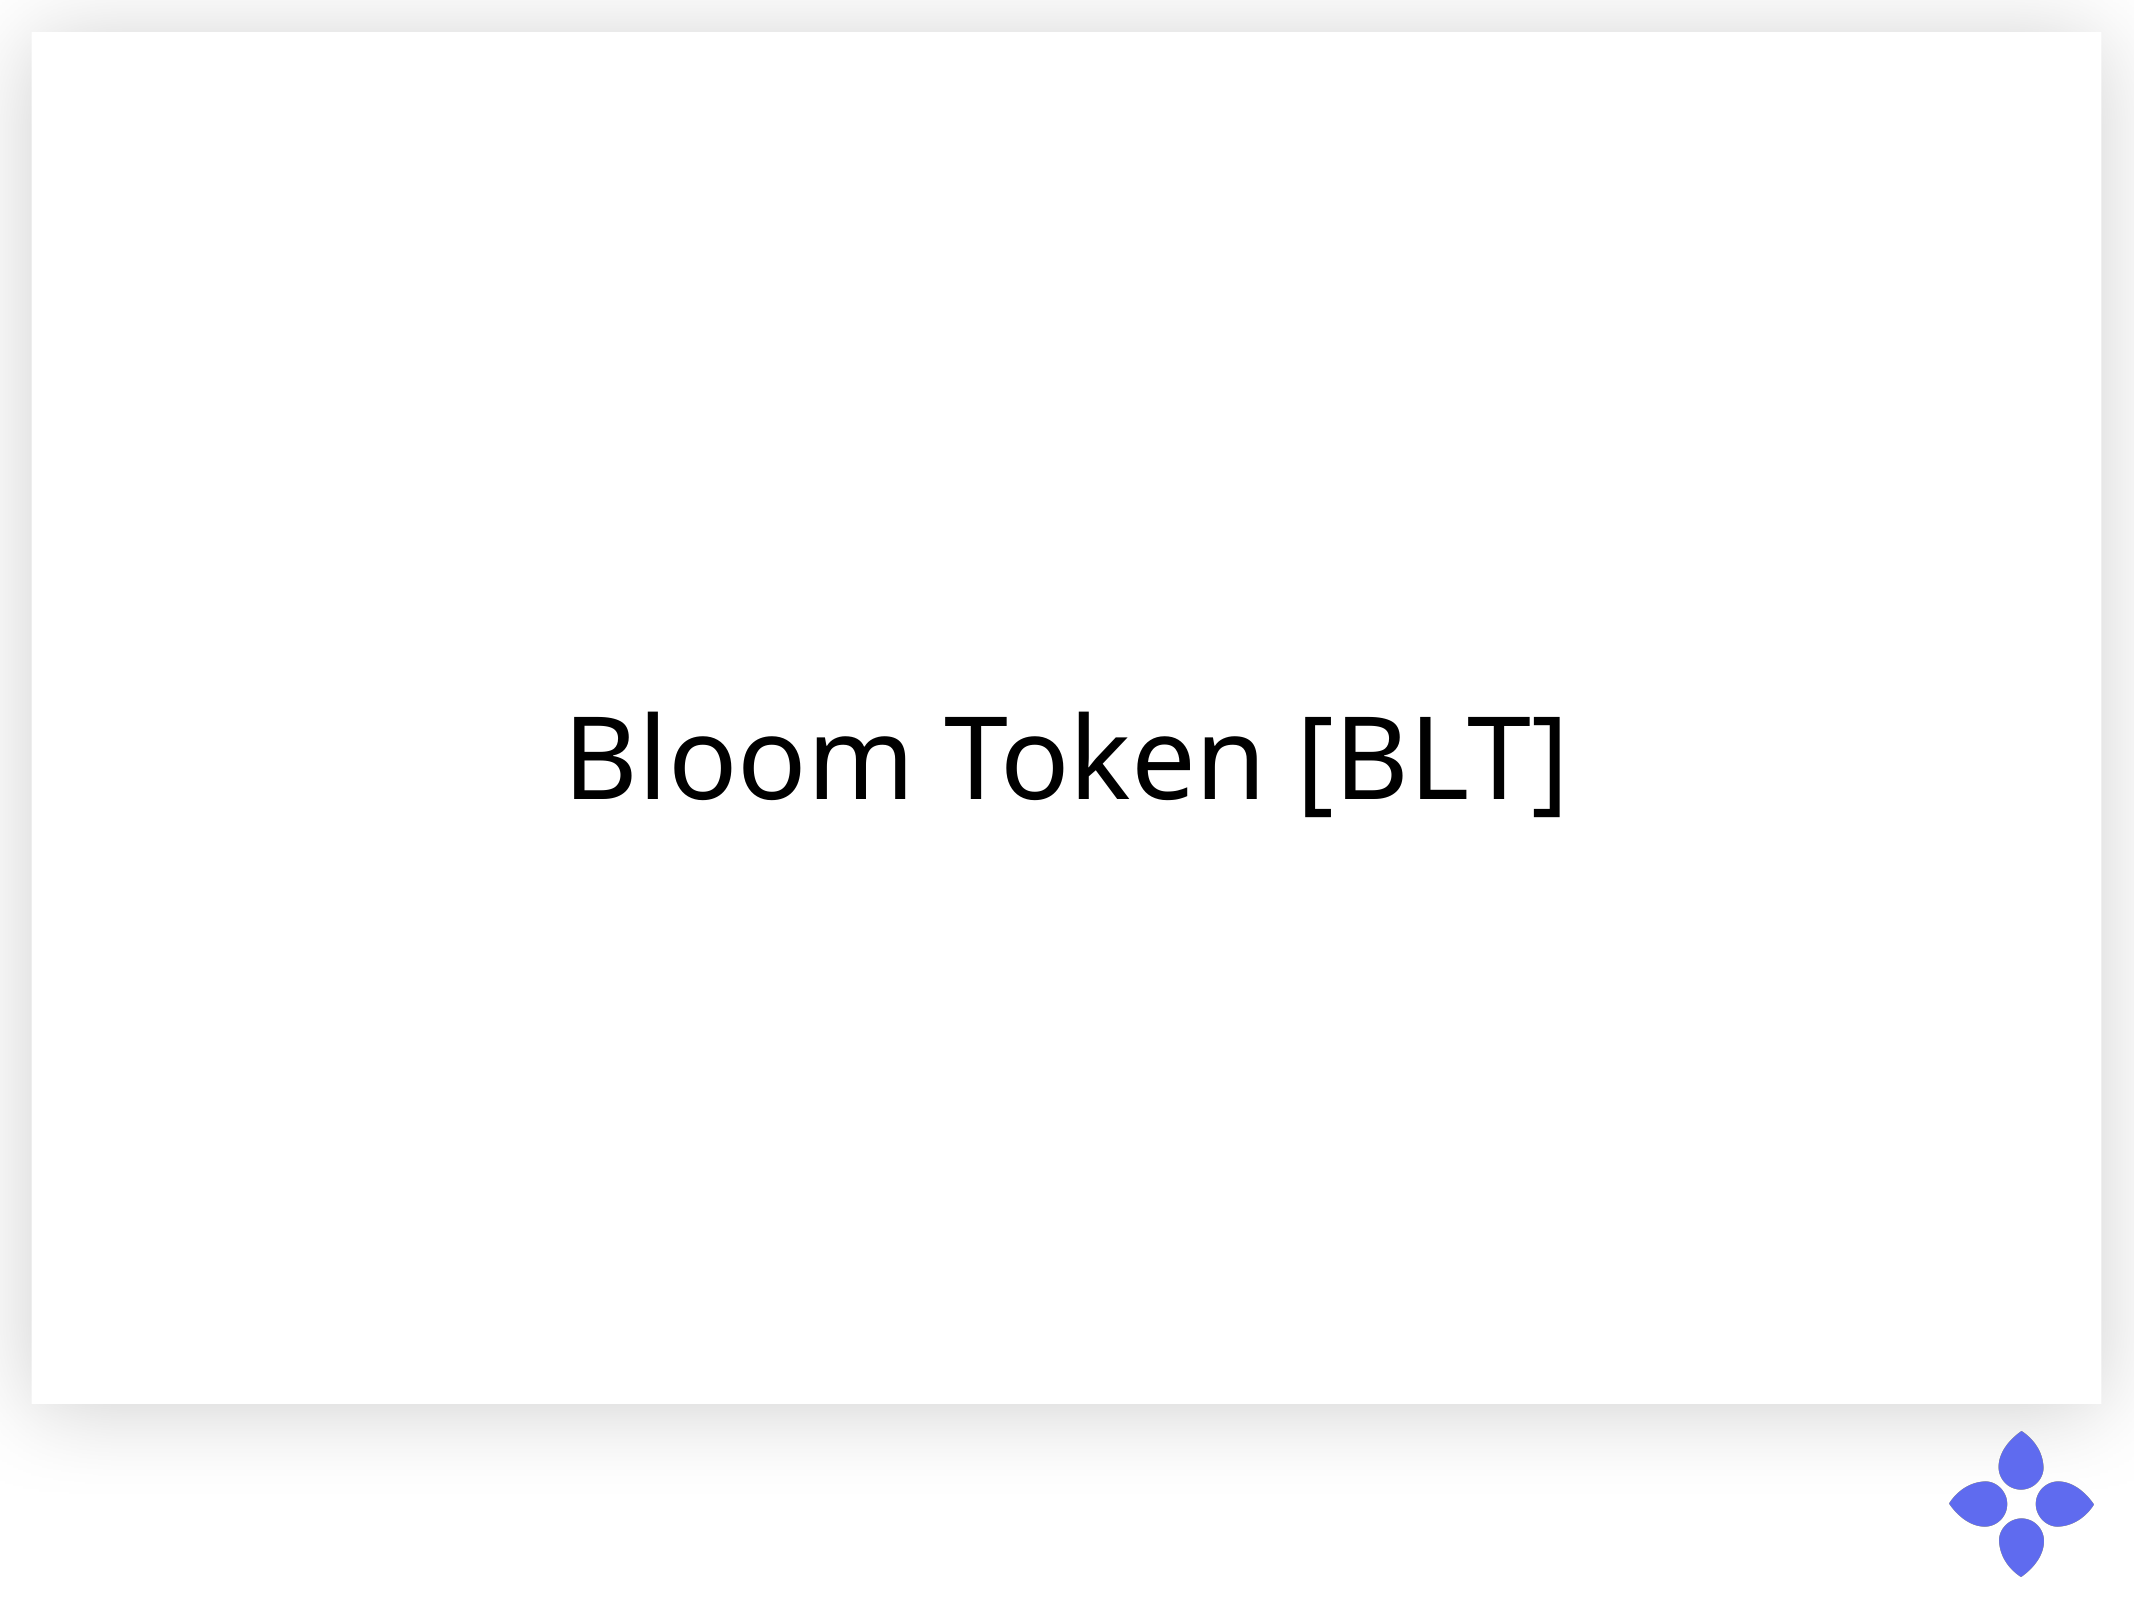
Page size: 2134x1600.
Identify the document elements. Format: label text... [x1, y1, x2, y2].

picture [1949, 1431, 2094, 1577]
title Bloom Token [BLT] [207, 605, 1926, 832]
